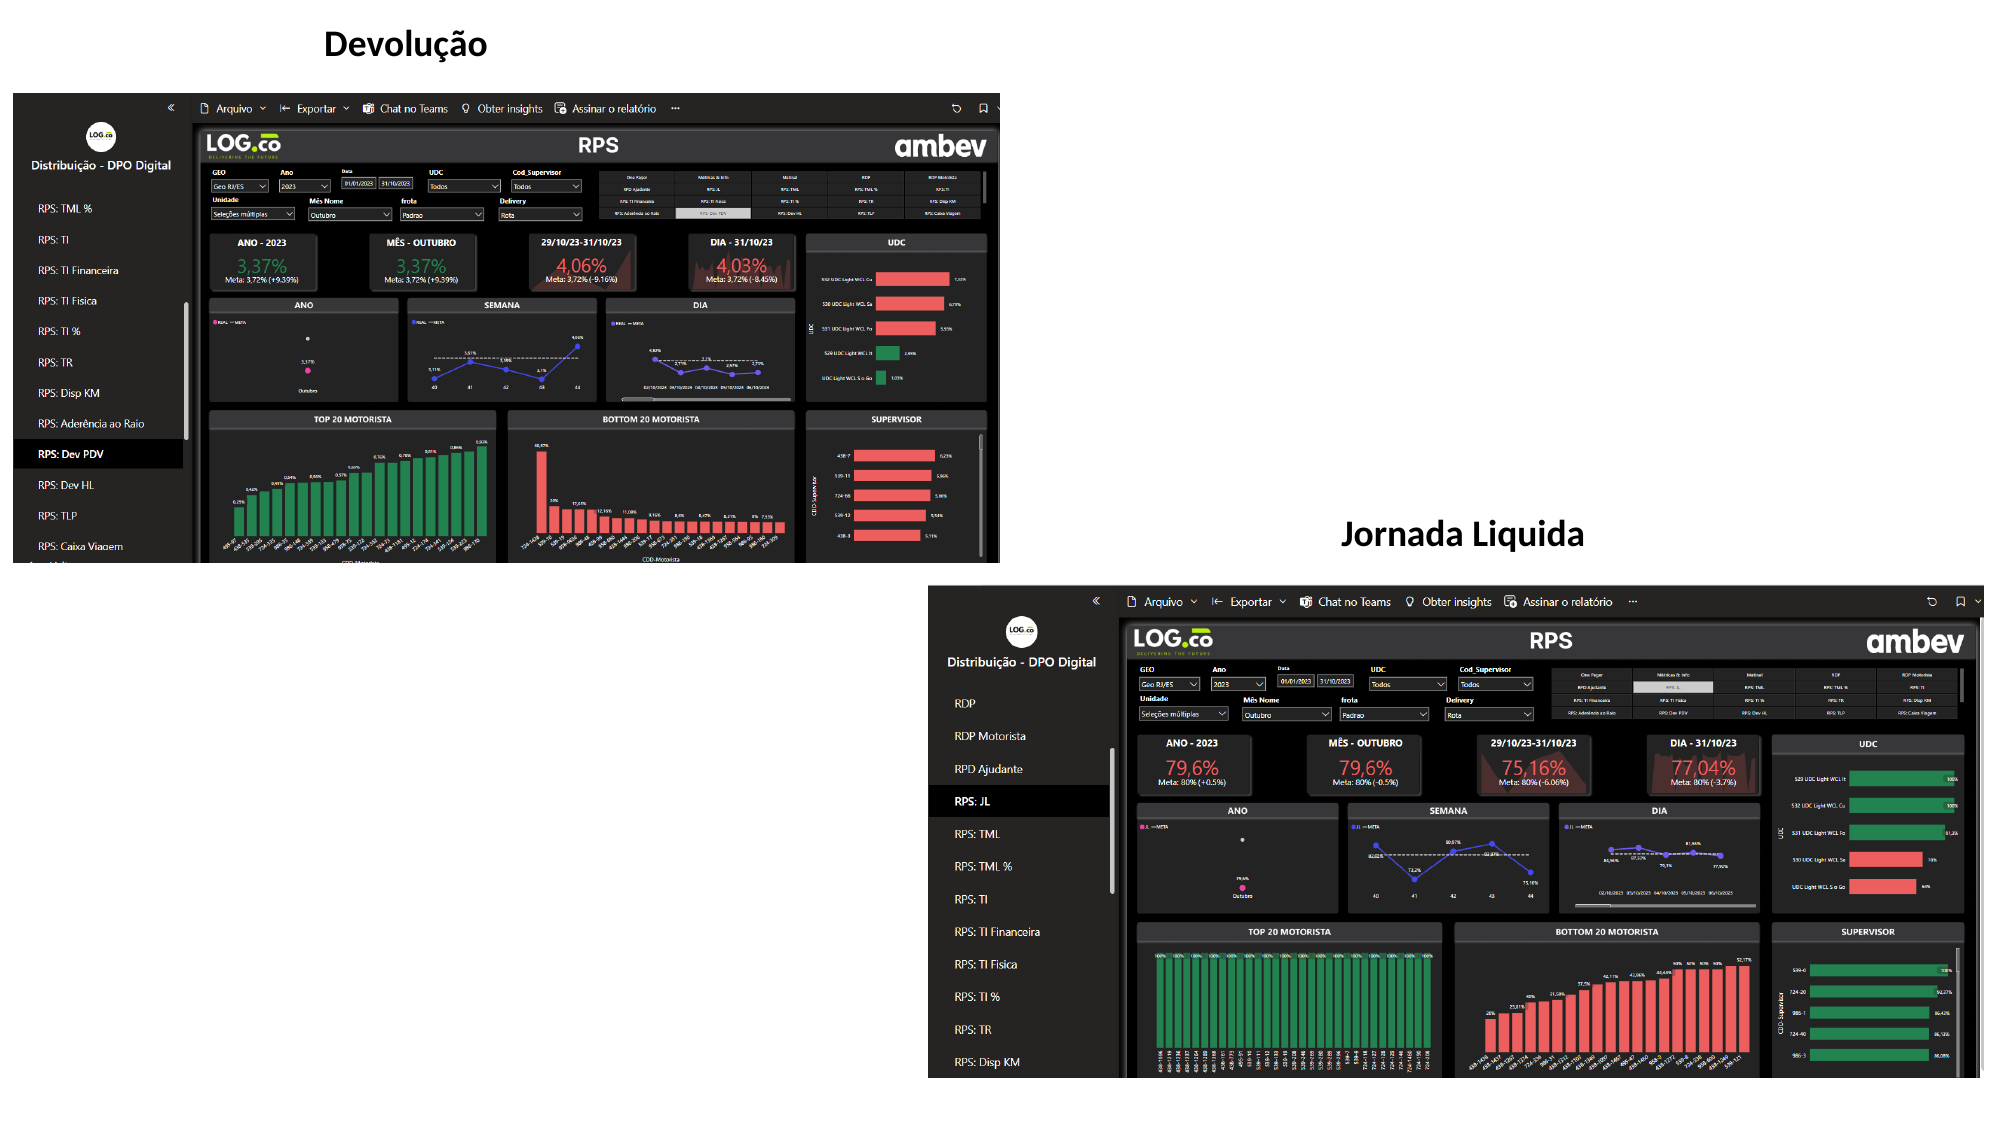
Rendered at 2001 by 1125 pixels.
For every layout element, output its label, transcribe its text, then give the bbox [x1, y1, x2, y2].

text_box Jornada Liquida [1326, 501, 1608, 562]
picture [928, 584, 1984, 1079]
text_box Devolução [309, 11, 591, 71]
picture [13, 93, 1000, 563]
